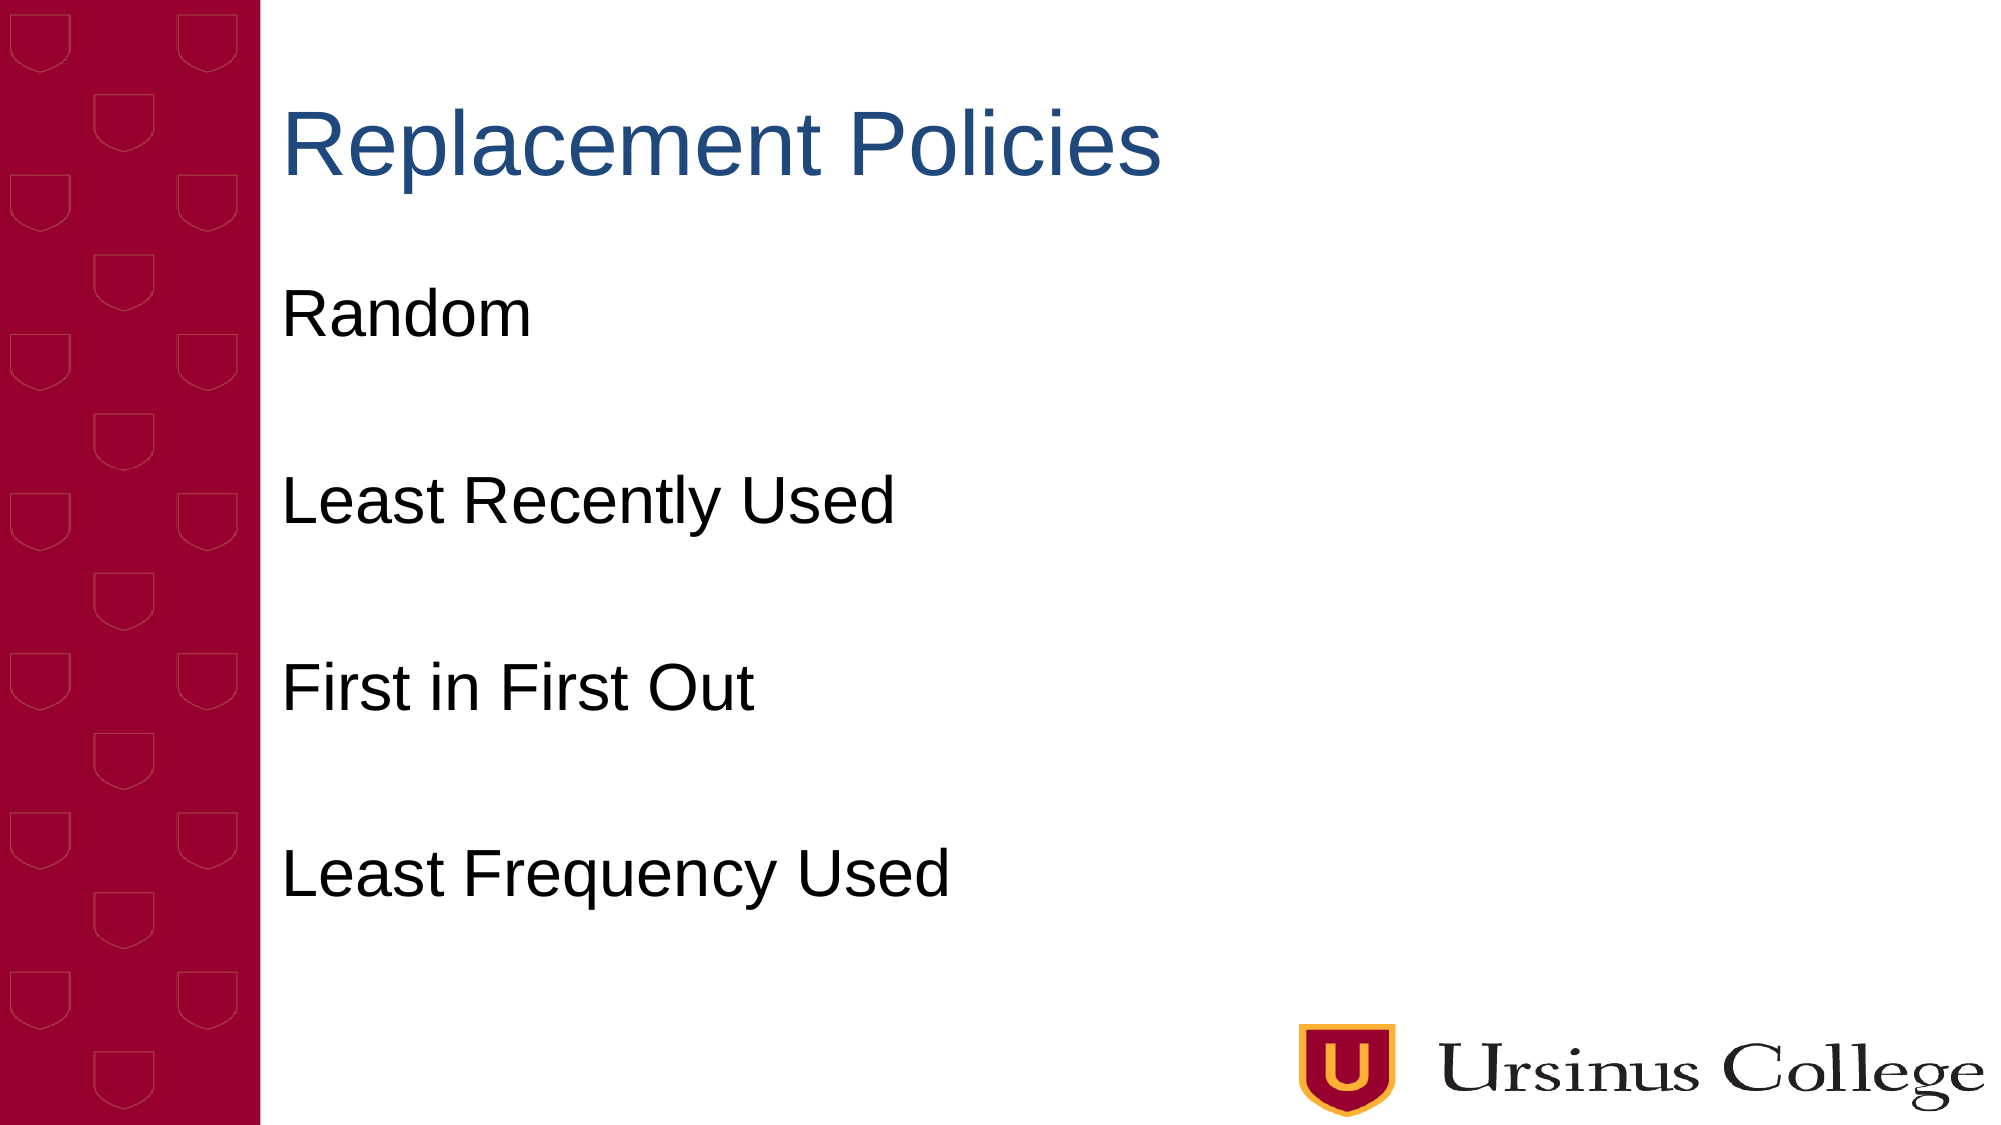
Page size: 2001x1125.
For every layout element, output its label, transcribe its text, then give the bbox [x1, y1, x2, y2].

picture [0, 0, 261, 1125]
title Replacement Policies [266, 45, 1900, 233]
list Random Least Recently Used First in First Out Least Frequency Used [266, 262, 1900, 988]
picture [1299, 1024, 1984, 1117]
